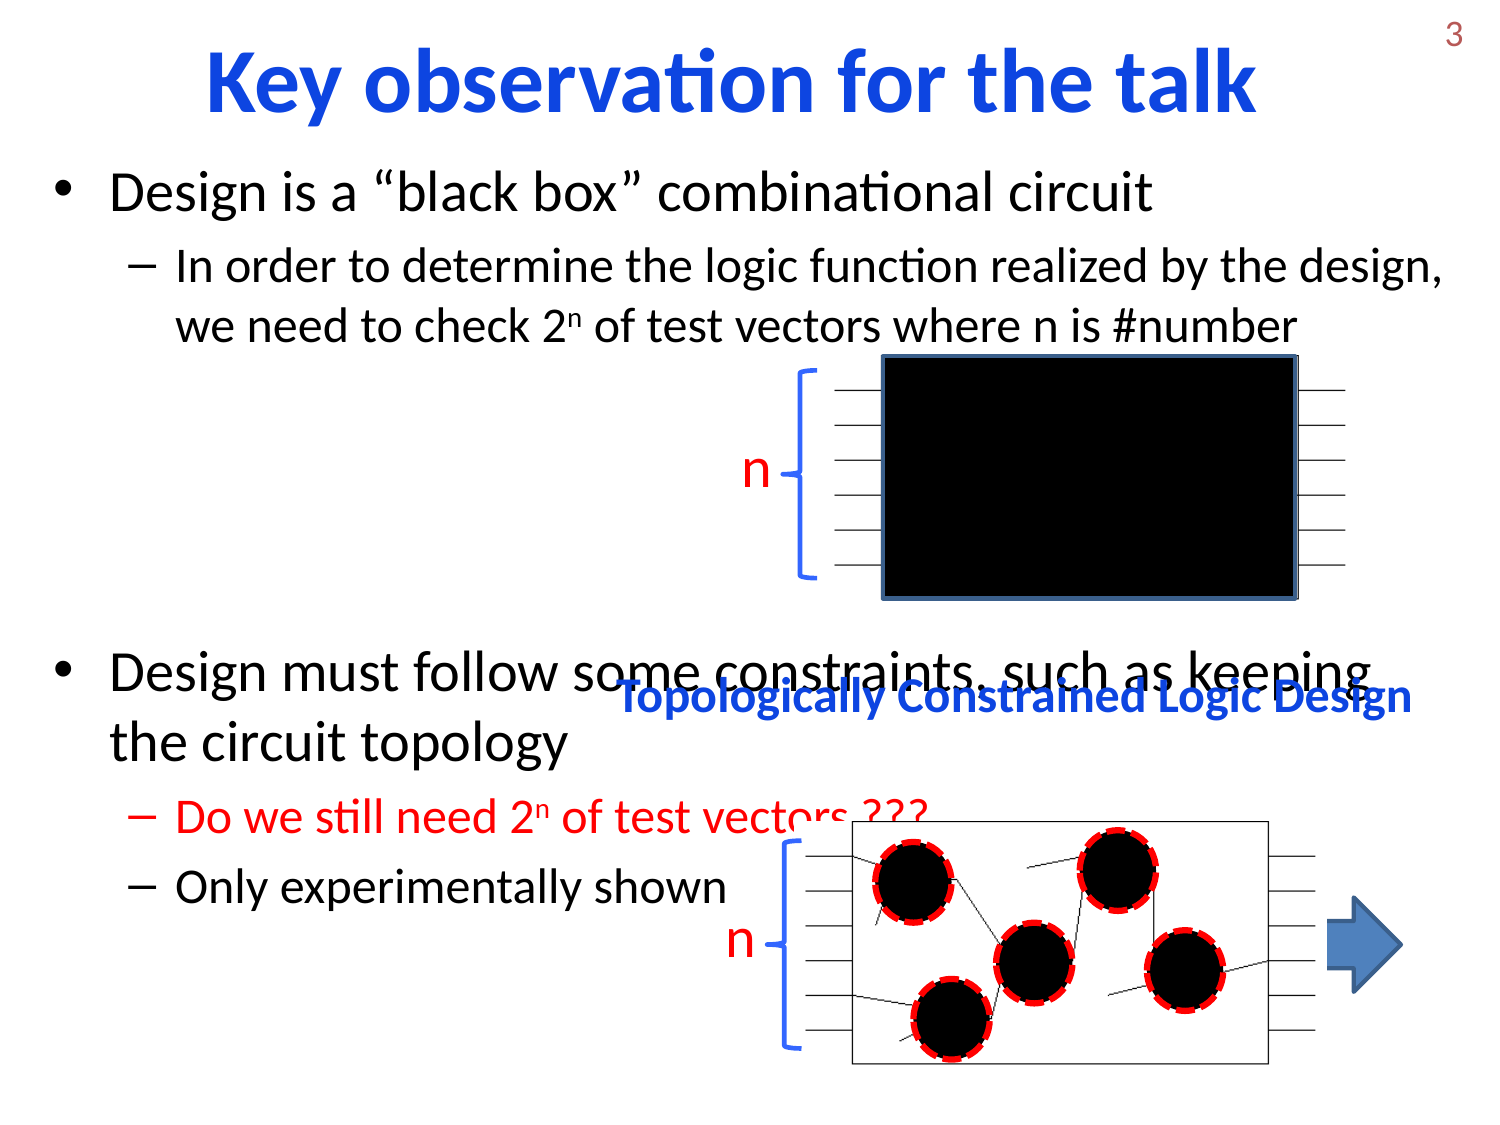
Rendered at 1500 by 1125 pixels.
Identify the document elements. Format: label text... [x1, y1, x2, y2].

text_box [787, 369, 818, 579]
text_box [1332, 895, 1404, 994]
text_box [771, 840, 788, 1049]
text_box n [710, 892, 771, 977]
text_box Topologically Constrained Logic Design [601, 654, 1429, 730]
title Key observation for the talk [56, 0, 1409, 152]
text_box n [726, 421, 787, 507]
slide_number 3 [1128, 1, 1479, 62]
picture [823, 355, 1357, 603]
list Design is a “black box” combinational circuit In order to determine the logic function realized by the design, we need to check 2n of test vectors where n is #number Design must follow some constraints, such as keeping the circuit topology Do we still need 2n of test vectors ??? Only experimentally shown [38, 145, 1479, 884]
picture [794, 821, 1328, 1069]
